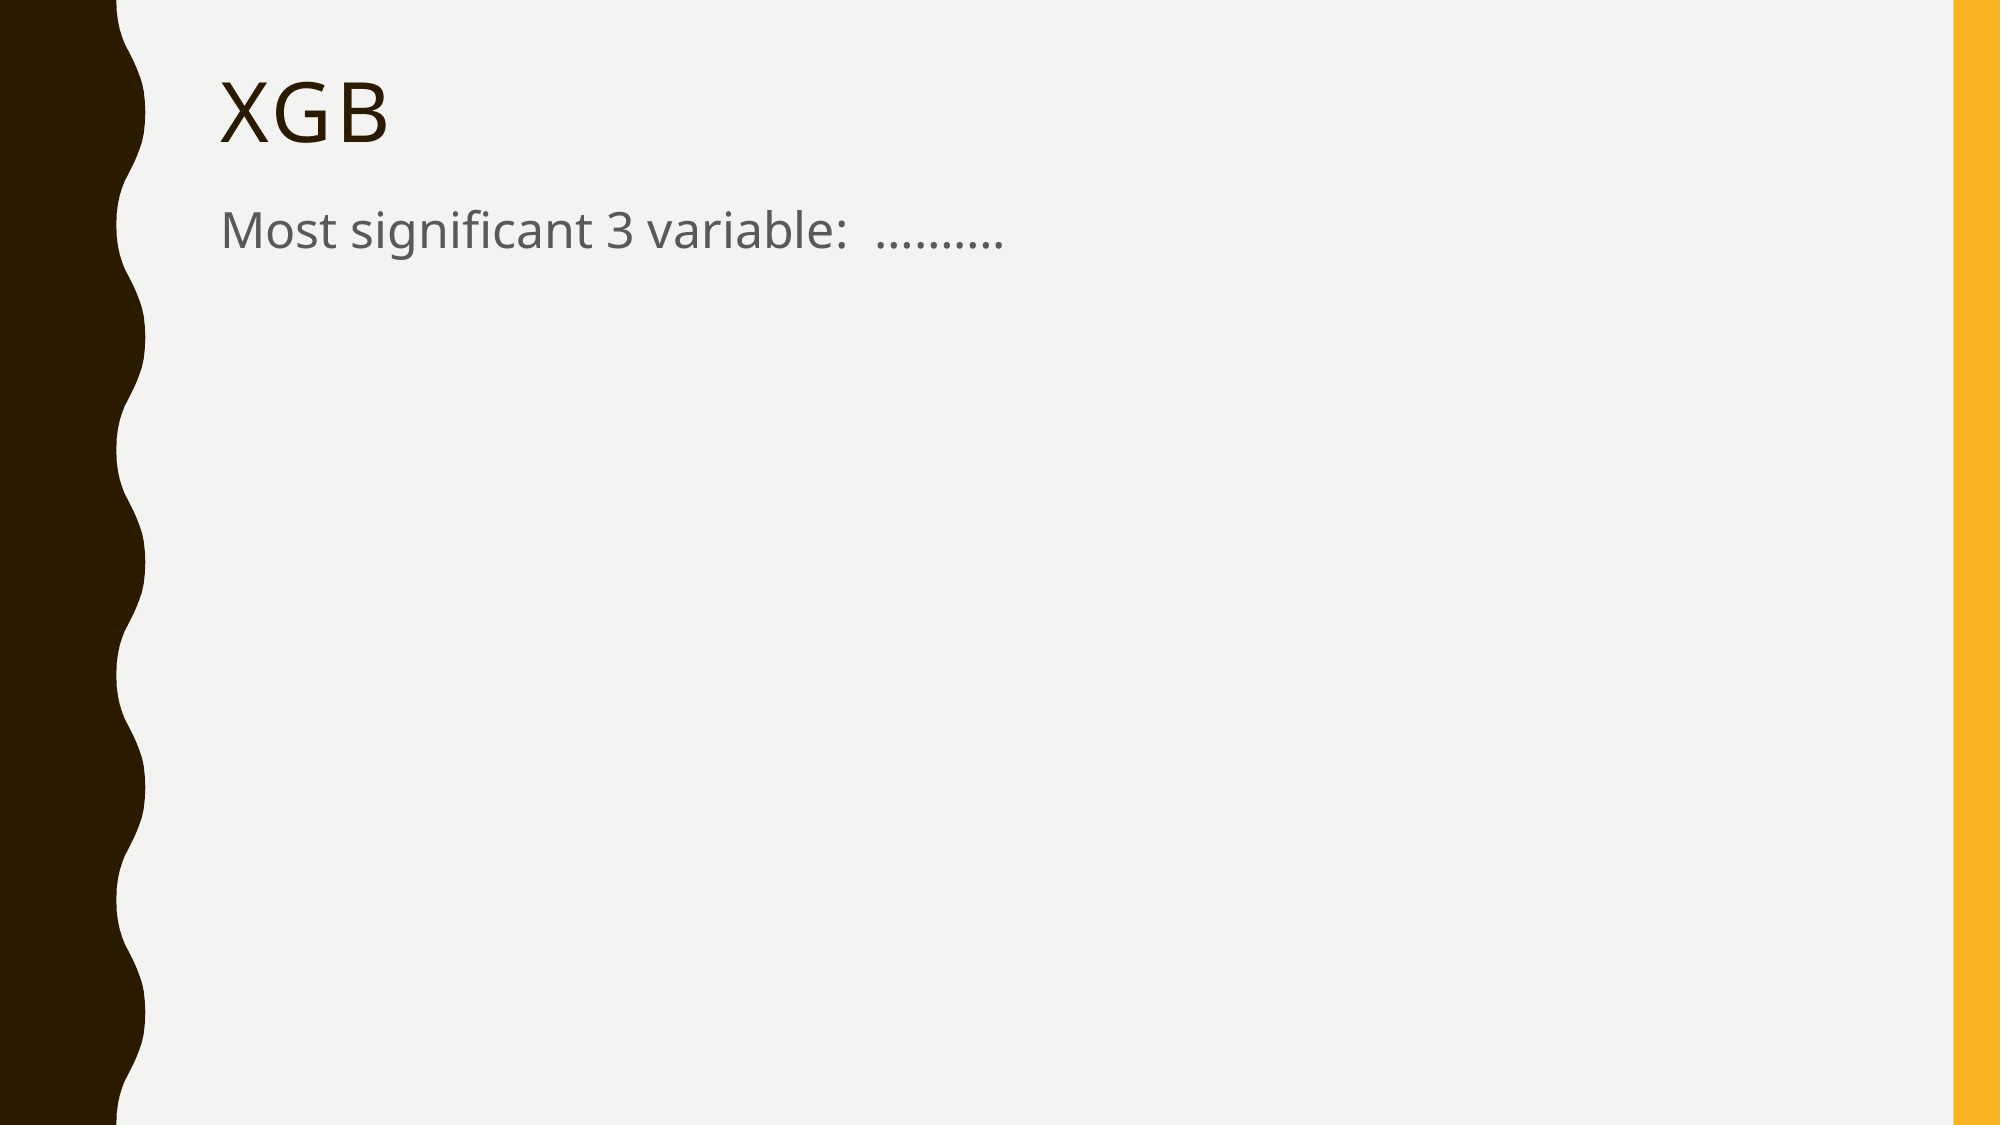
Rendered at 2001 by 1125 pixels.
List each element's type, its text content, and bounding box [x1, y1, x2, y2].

list Most significant 3 variable: ………. [205, 185, 1875, 775]
title XGB [205, 62, 1875, 185]
